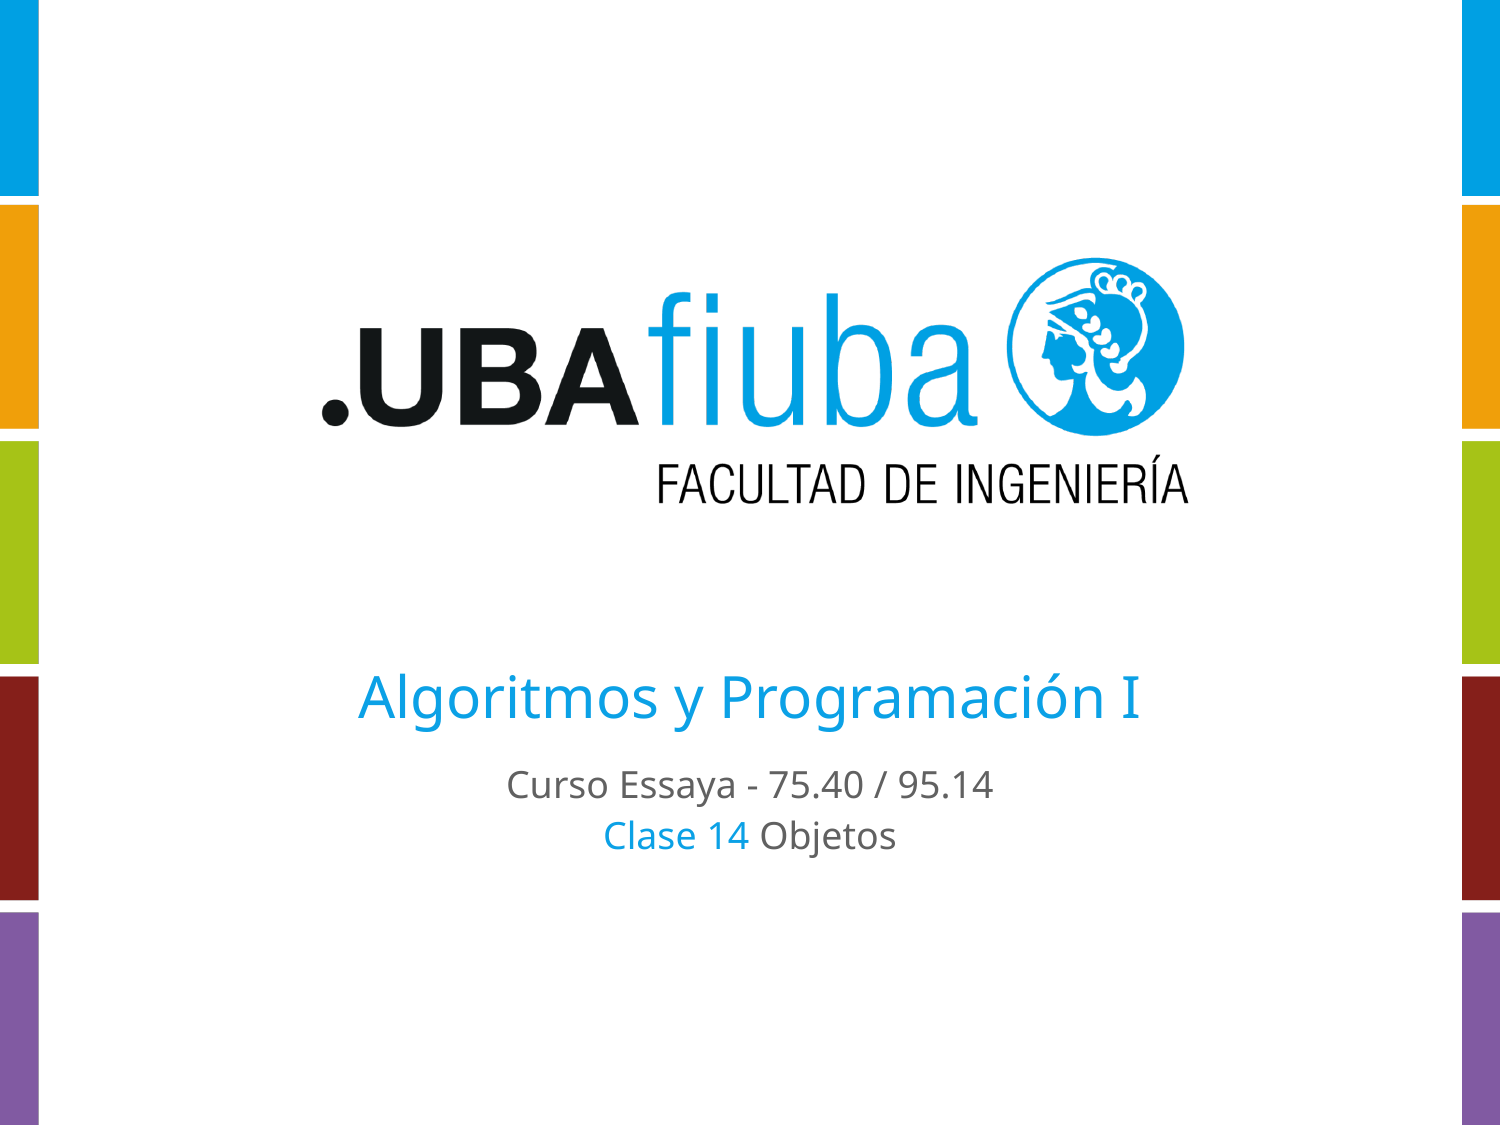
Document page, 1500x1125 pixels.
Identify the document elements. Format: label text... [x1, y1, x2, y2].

subtitle Curso Essaya - 75.40 / 95.14 Clase 14 Objetos [74, 739, 1425, 877]
picture [186, 188, 1314, 563]
title Algoritmos y Programación I [74, 645, 1425, 739]
picture [1430, 0, 1500, 1125]
picture [0, 0, 70, 1125]
